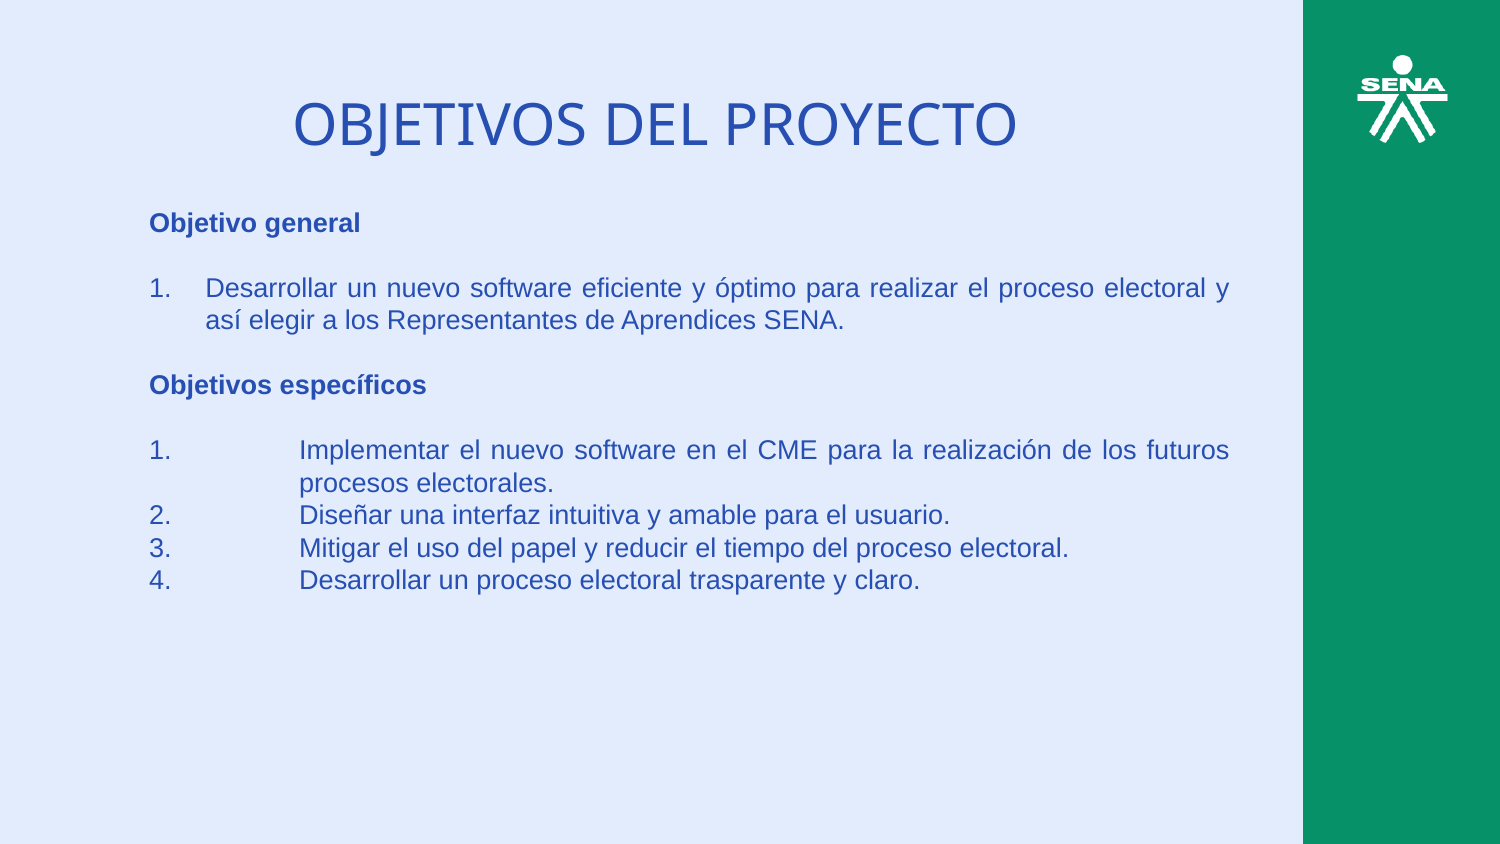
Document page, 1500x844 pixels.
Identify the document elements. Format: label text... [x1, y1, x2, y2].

picture [0, 0, 1500, 844]
text_box OBJETIVOS DEL PROYECTO [277, 79, 1035, 165]
text_box Objetivo general Desarrollar un nuevo software eficiente y óptimo para realizar el proceso electoral y así elegir a los Representantes de Aprendices SENA. Objetivos específicos 1. Implementar el nuevo software en el CME para la realización de los futuros procesos electorales. 2. Diseñar una interfaz intuitiva y amable para el usuario. 3. Mitigar el uso del papel y reducir el tiempo del proceso electoral. 4. Desarrollar un proceso electoral trasparente y claro. [134, 197, 1244, 603]
